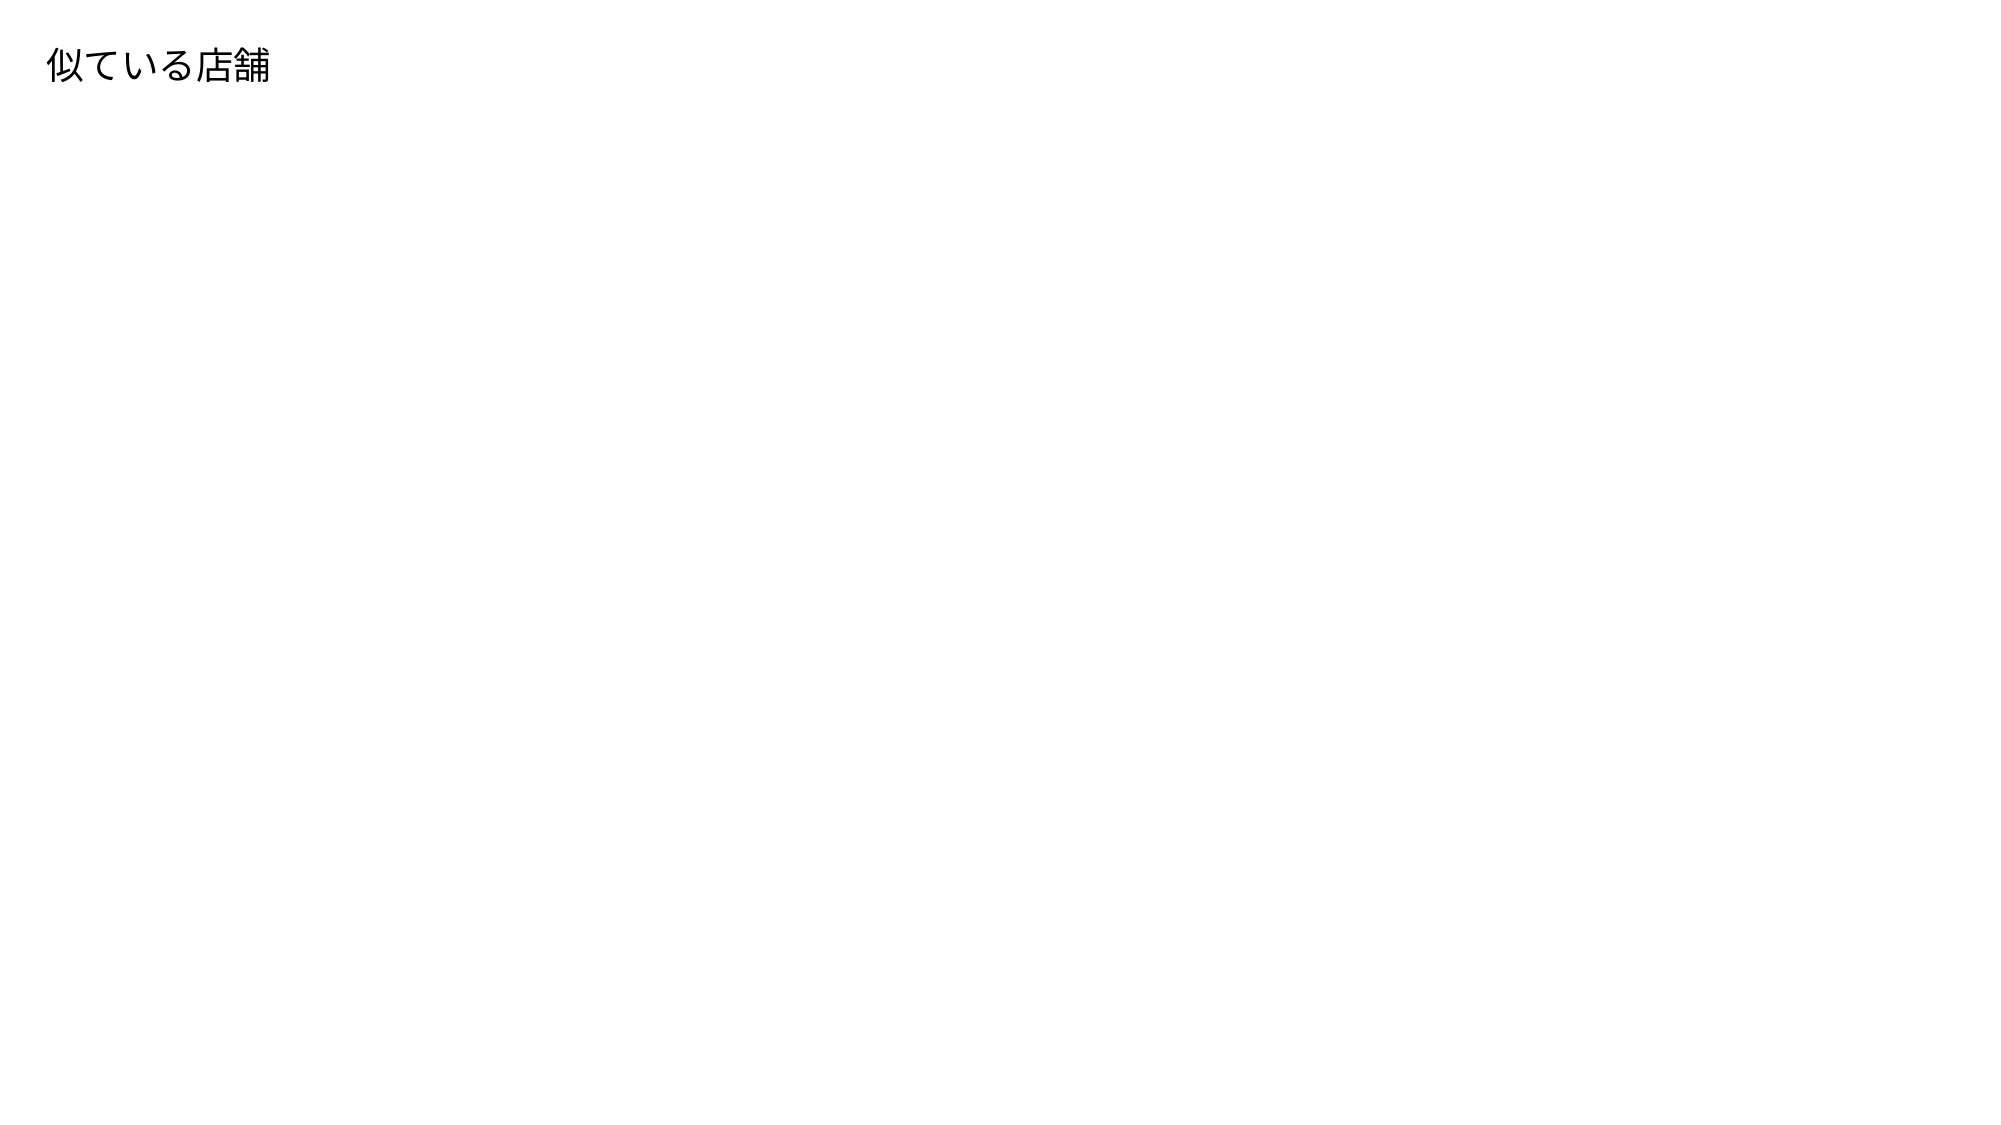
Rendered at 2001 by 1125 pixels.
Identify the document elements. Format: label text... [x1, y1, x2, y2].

text_box 似ている店舗 [31, 34, 607, 95]
